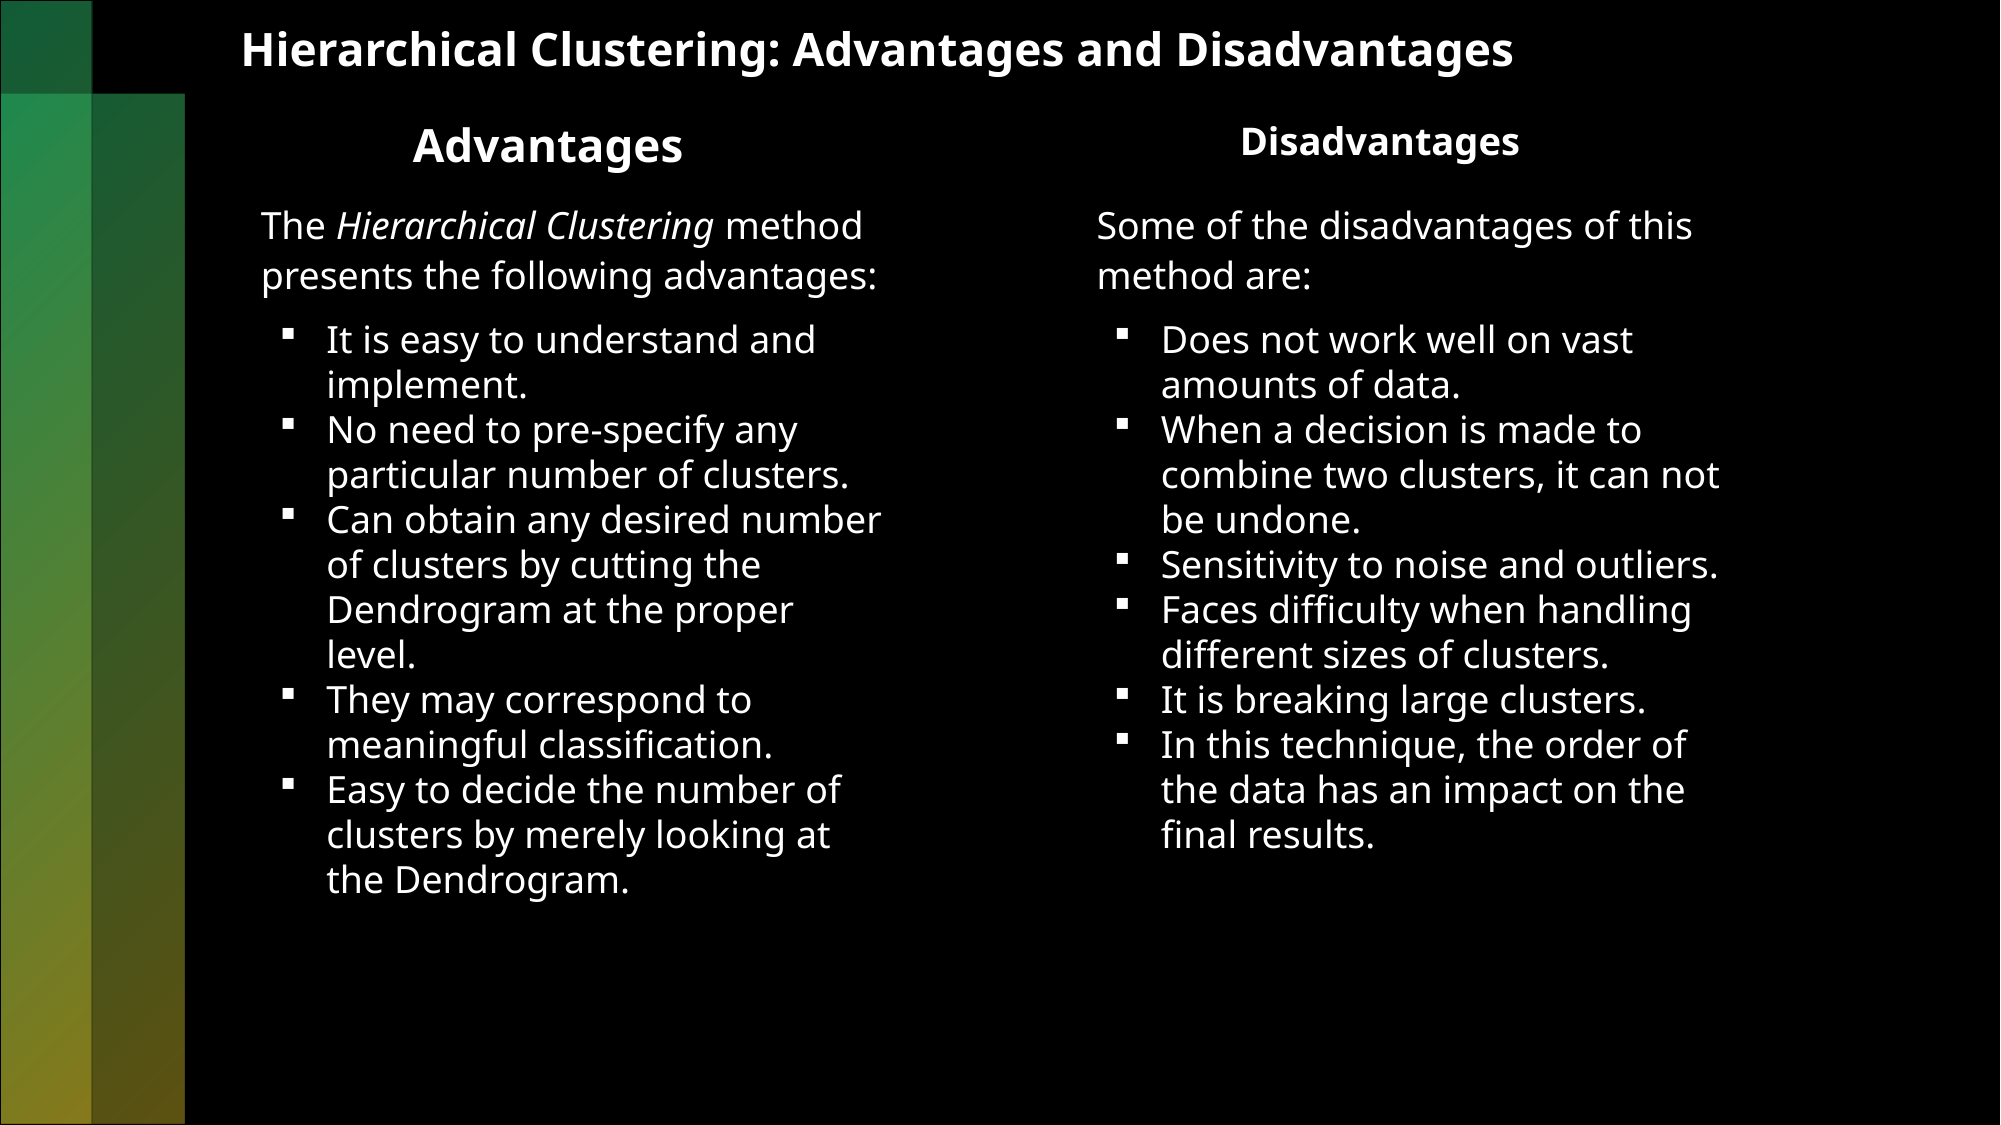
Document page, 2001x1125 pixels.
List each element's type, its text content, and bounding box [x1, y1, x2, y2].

text_box Does not work well on vast amounts of data. When a decision is made to combine two clusters, it can not be undone. Sensitivity to noise and outliers. Faces difficulty when handling different sizes of clusters. It is breaking large clusters. In this technique, the order of the data has an impact on the final results. [1099, 310, 1744, 864]
text_box It is easy to understand and implement. No need to pre-specify any particular number of clusters. Can obtain any desired number of clusters by cutting the Dendrogram at the proper level. They may correspond to meaningful classification. Easy to decide the number of clusters by merely looking at the Dendrogram. [264, 310, 909, 909]
text_box Disadvantages [1225, 110, 1564, 190]
text_box The Hierarchical Clustering method presents the following advantages: [245, 190, 928, 310]
text_box Advantages [397, 109, 737, 190]
text_box Some of the disadvantages of this method are: [1081, 190, 1764, 310]
title Hierarchical Clustering: Advantages and Disadvantages [225, 12, 1782, 115]
